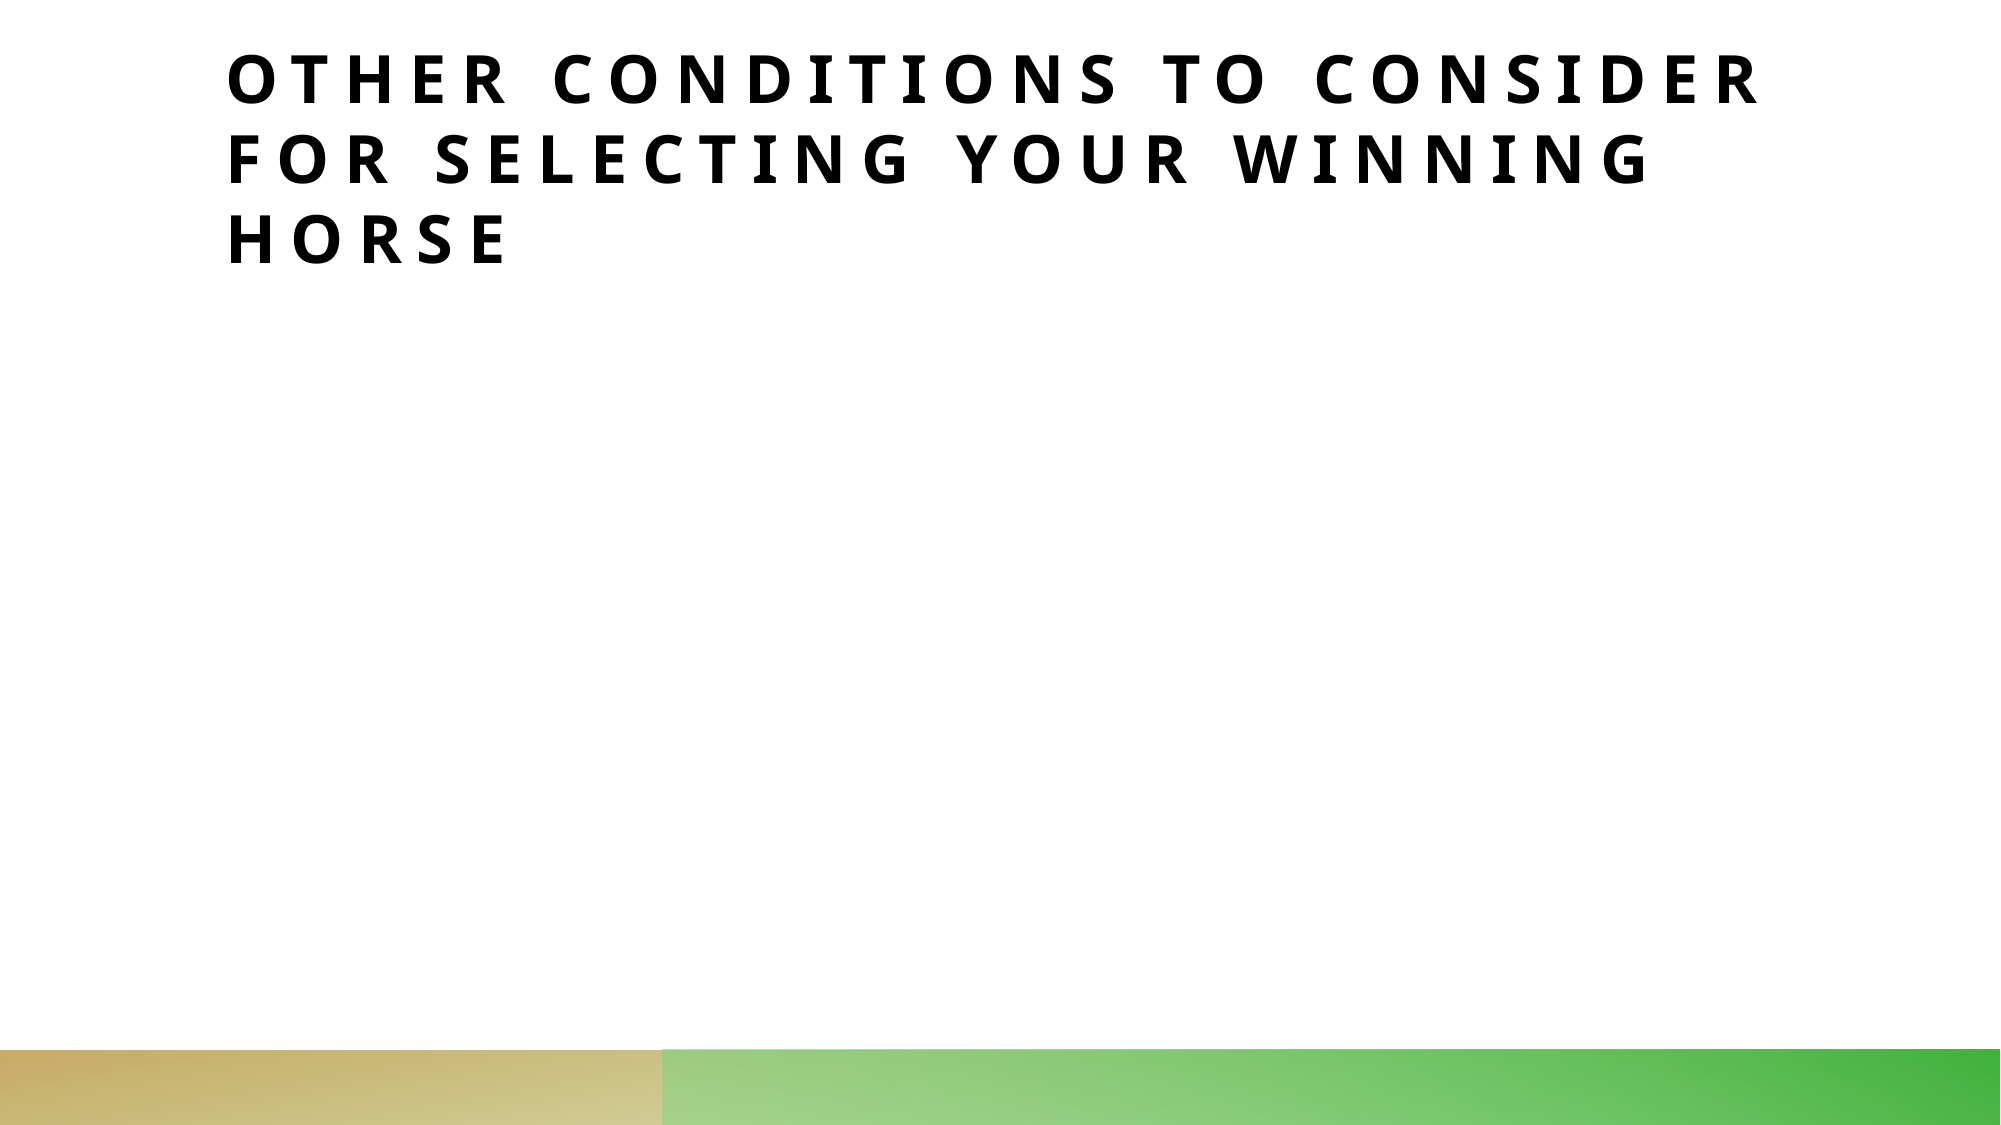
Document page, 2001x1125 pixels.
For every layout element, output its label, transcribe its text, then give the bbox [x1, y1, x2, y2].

title Other conditions to consider for selecting your winning horse [225, 75, 1863, 278]
